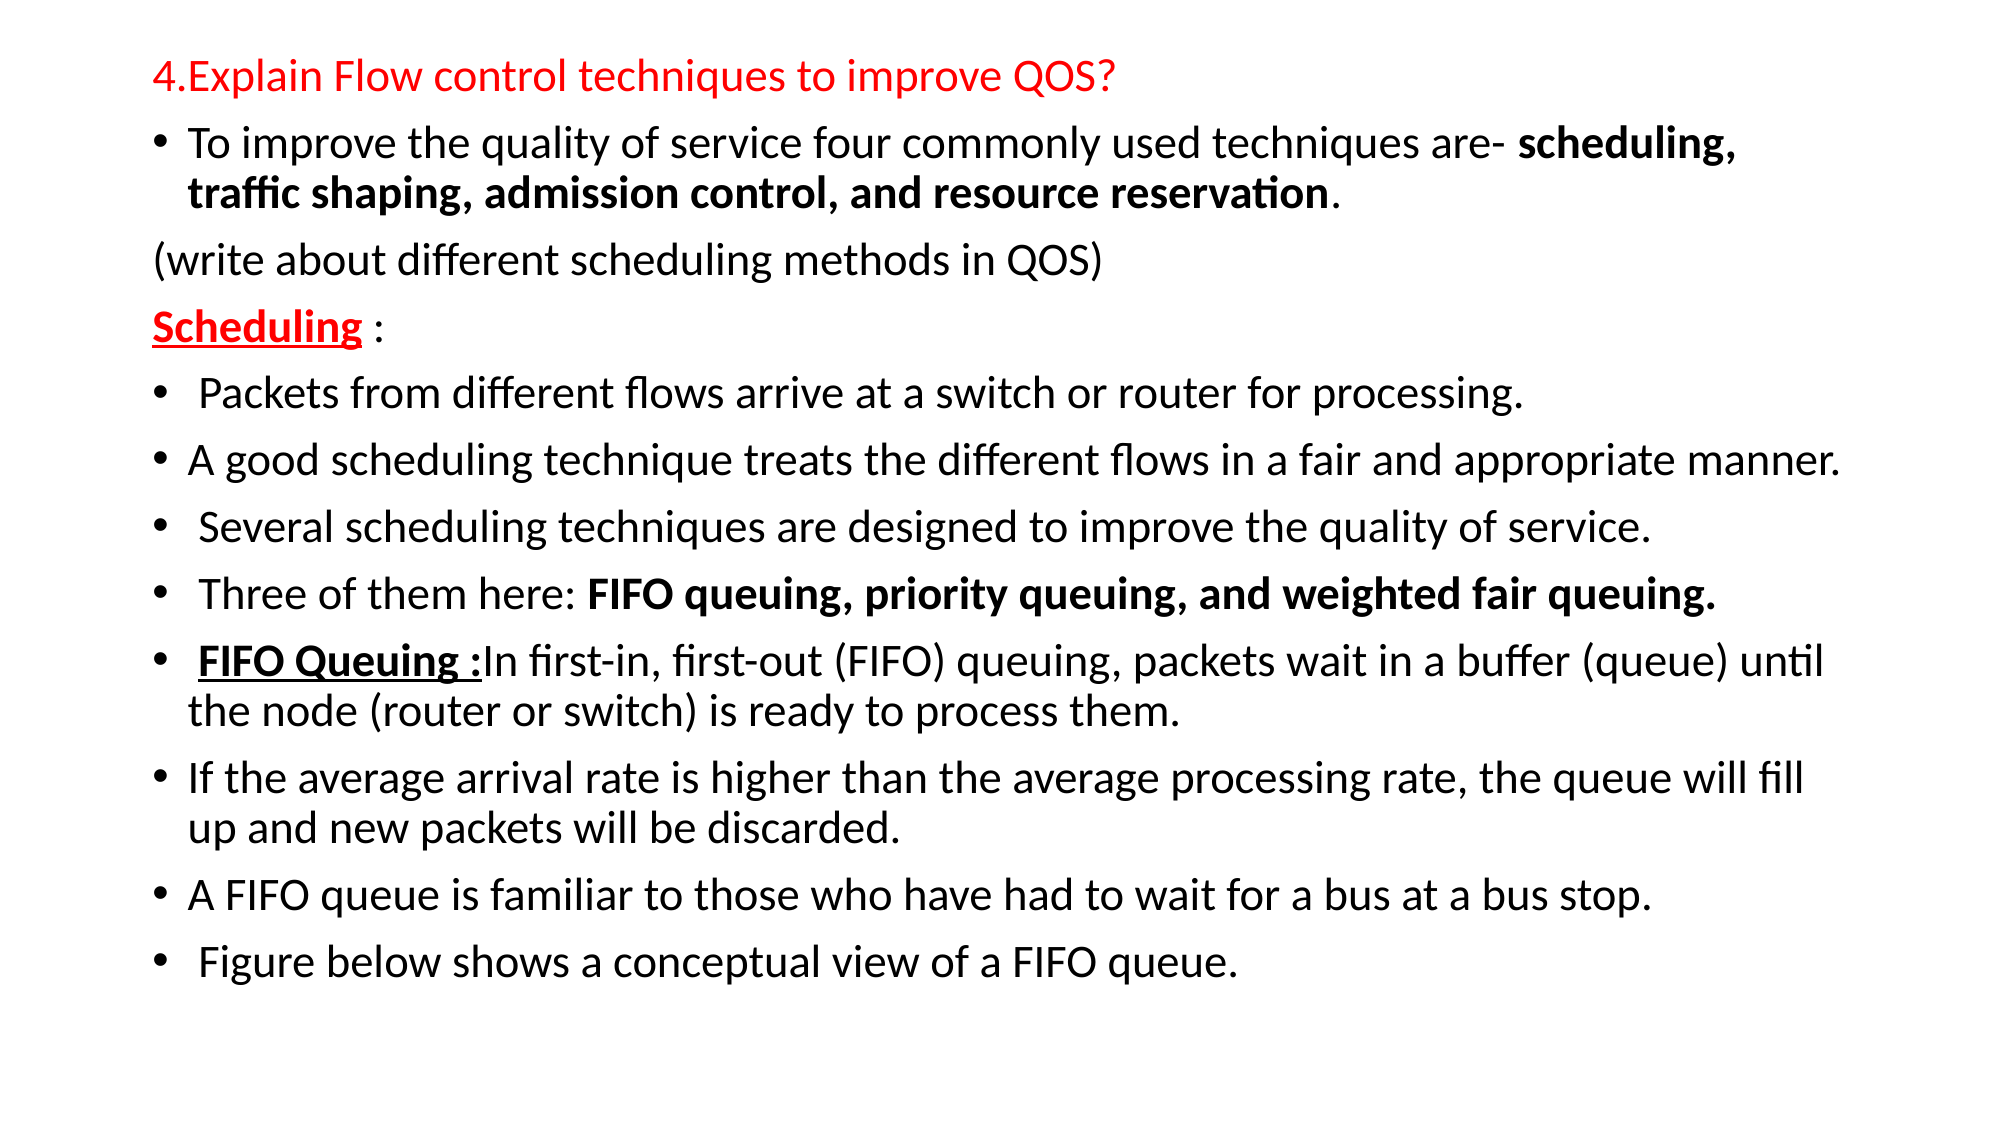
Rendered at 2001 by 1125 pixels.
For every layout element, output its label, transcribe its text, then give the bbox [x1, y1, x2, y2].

list 4.Explain Flow control techniques to improve QOS? To improve the quality of service four commonly used techniques are- scheduling, traffic shaping, admission control, and resource reservation. (write about different scheduling methods in QOS) Scheduling : Packets from different flows arrive at a switch or router for processing. A good scheduling technique treats the different flows in a fair and appropriate manner. Several scheduling techniques are designed to improve the quality of service. Three of them here: FIFO queuing, priority queuing, and weighted fair queuing. FIFO Queuing :In first-in, first-out (FIFO) queuing, packets wait in a buffer (queue) until the node (router or switch) is ready to process them. If the average arrival rate is higher than the average processing rate, the queue will fill up and new packets will be discarded. A FIFO queue is familiar to those who have had to wait for a bus at a bus stop. Figure below shows a conceptual view of a FIFO queue. [137, 43, 1863, 1014]
